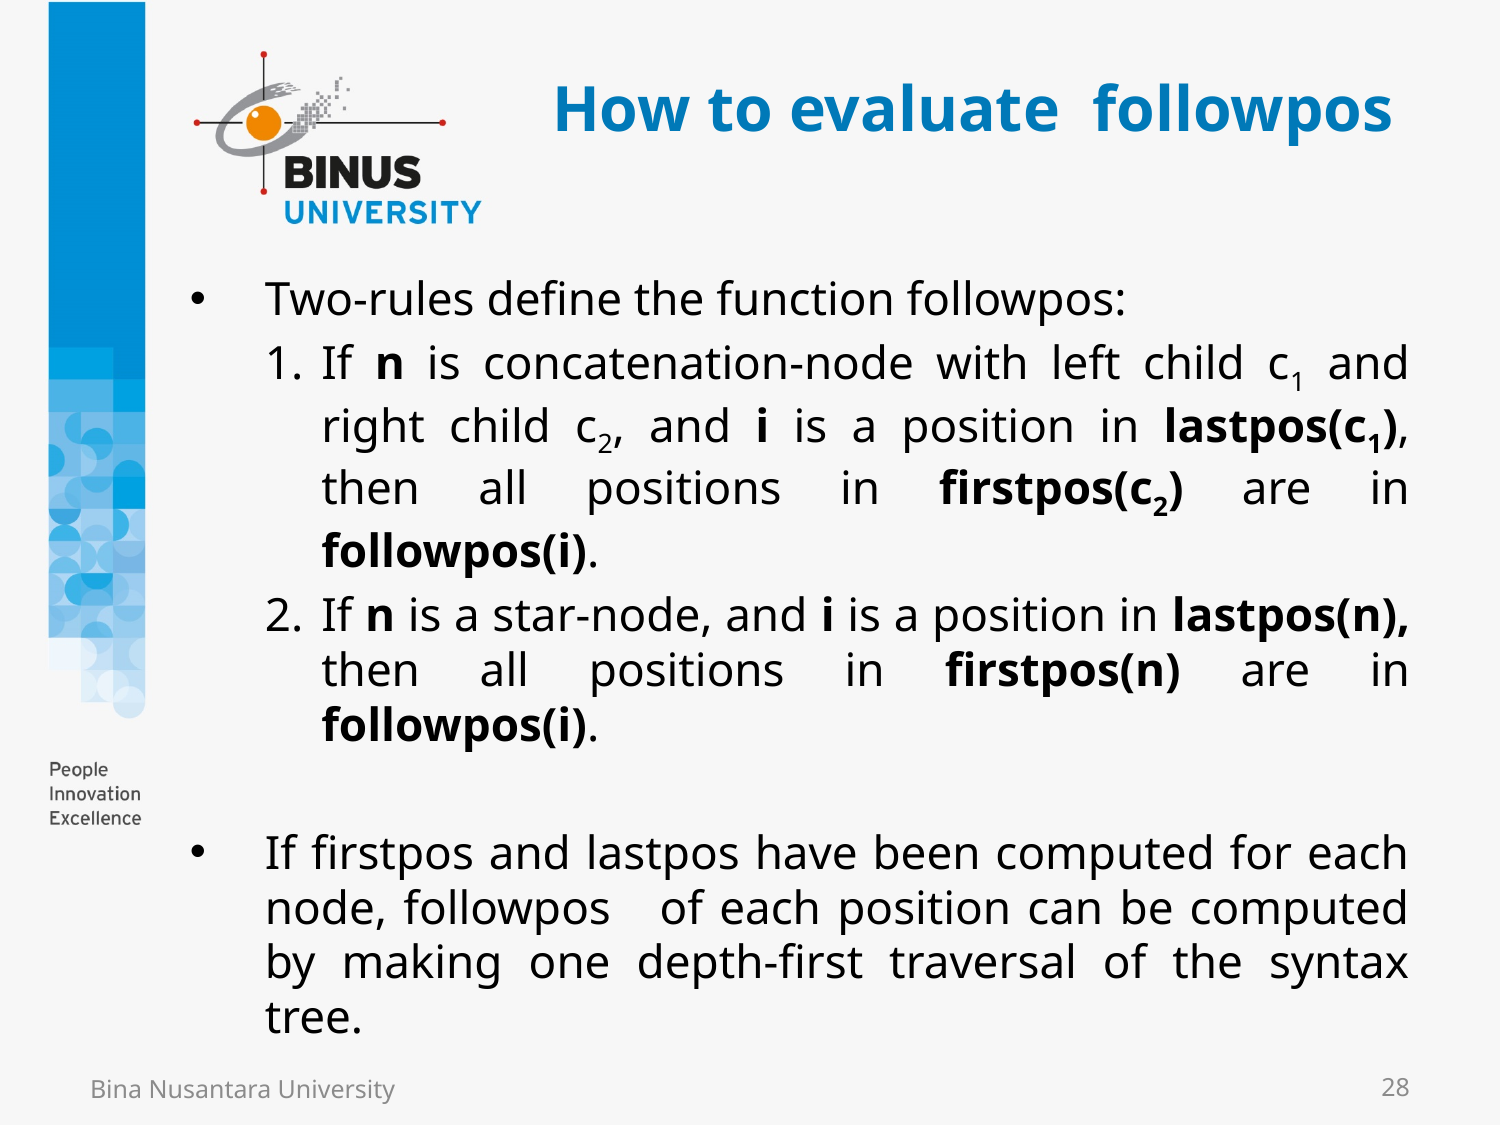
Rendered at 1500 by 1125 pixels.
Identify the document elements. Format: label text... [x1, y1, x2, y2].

slide_number Bina Nusantara University [75, 1058, 425, 1119]
list Two-rules define the function followpos: If n is concatenation-node with left child c1 and right child c2, and i is a position in lastpos(c1), then all positions in firstpos(c2) are in followpos(i). If n is a star-node, and i is a position in lastpos(n), then all positions in firstpos(n) are in followpos(i). If firstpos and lastpos have been computed for each node, followpos of each position can be computed by making one depth-first traversal of the syntax tree. [174, 262, 1425, 1072]
slide_number 28 [1074, 1058, 1425, 1119]
title How to evaluate followpos [474, 37, 1472, 175]
picture [0, 0, 1500, 845]
